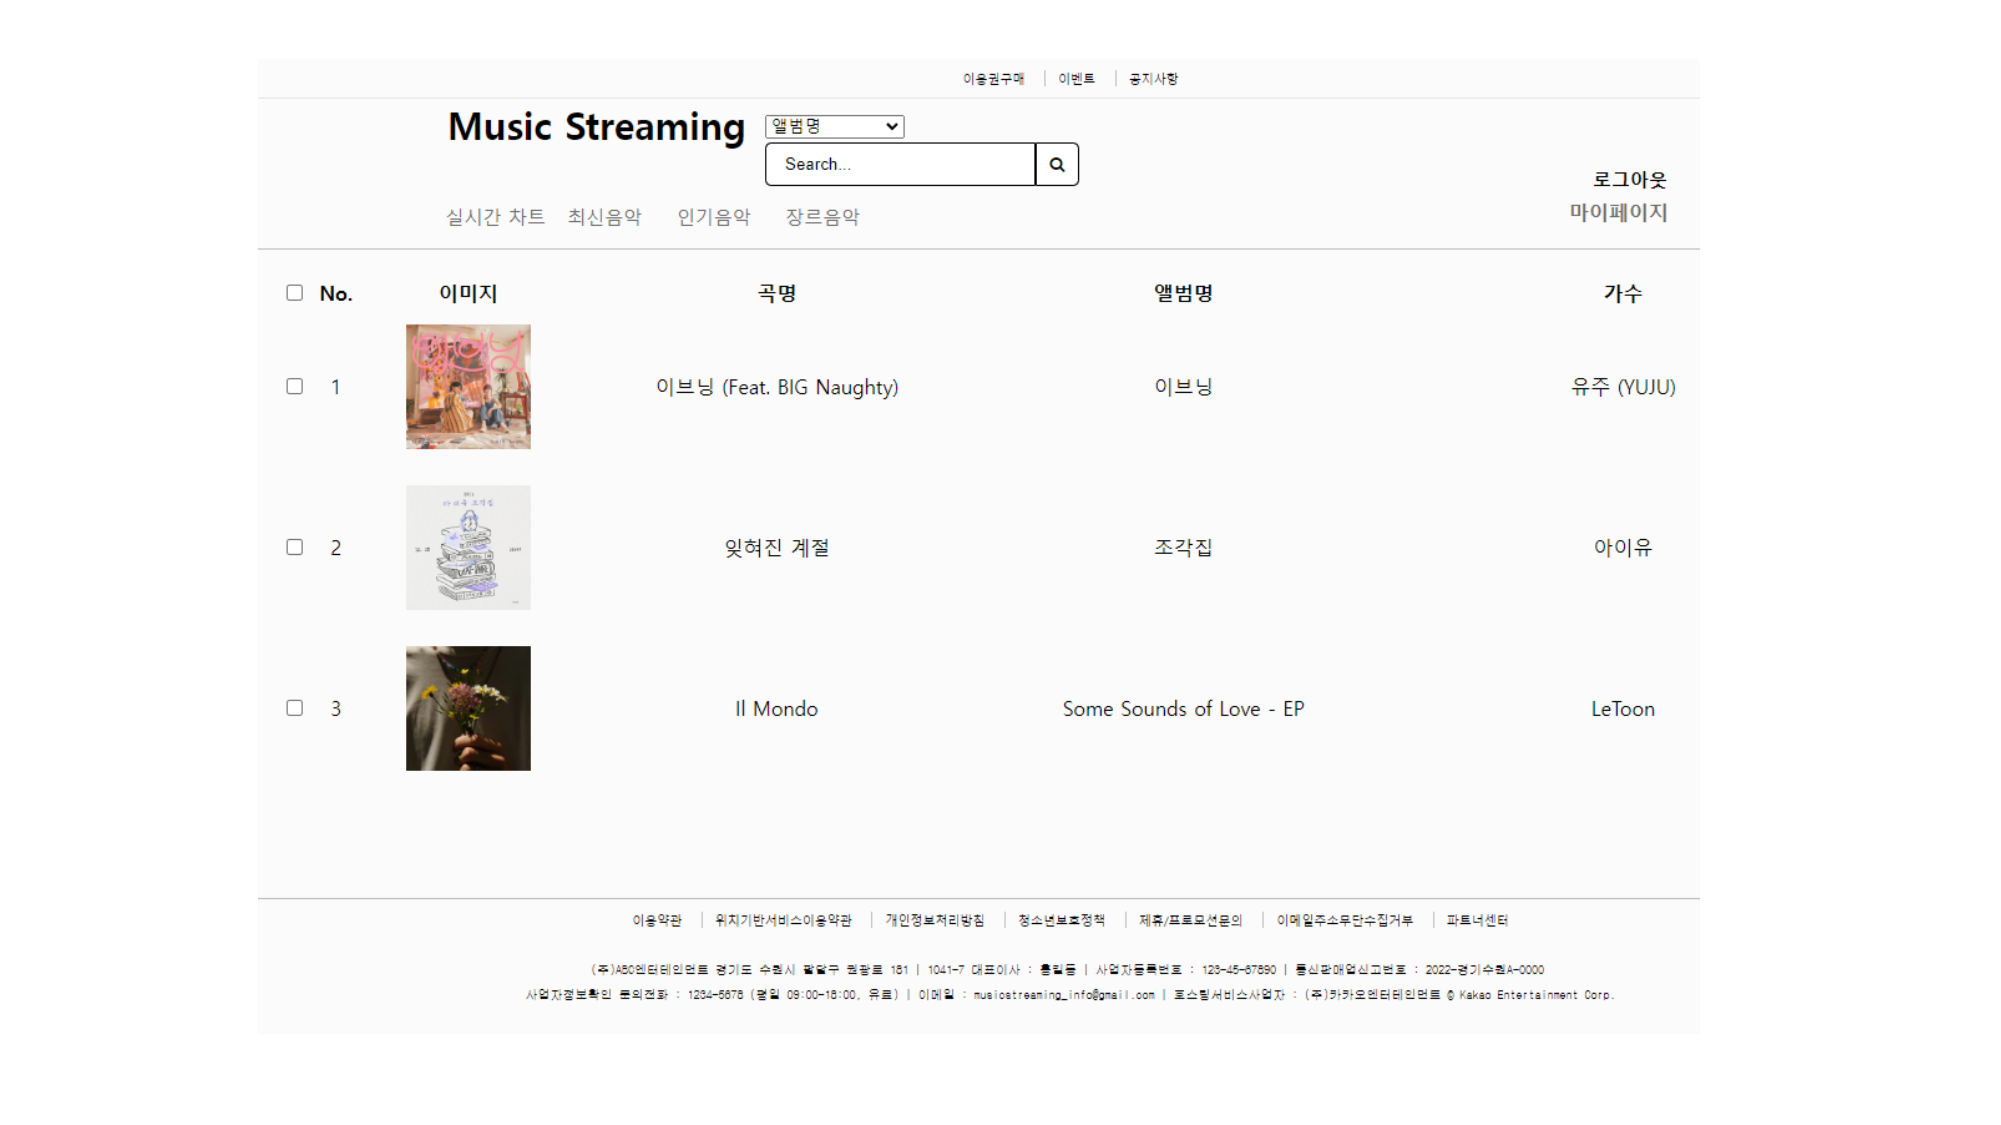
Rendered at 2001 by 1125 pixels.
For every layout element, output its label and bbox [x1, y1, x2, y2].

picture [258, 59, 1700, 1034]
